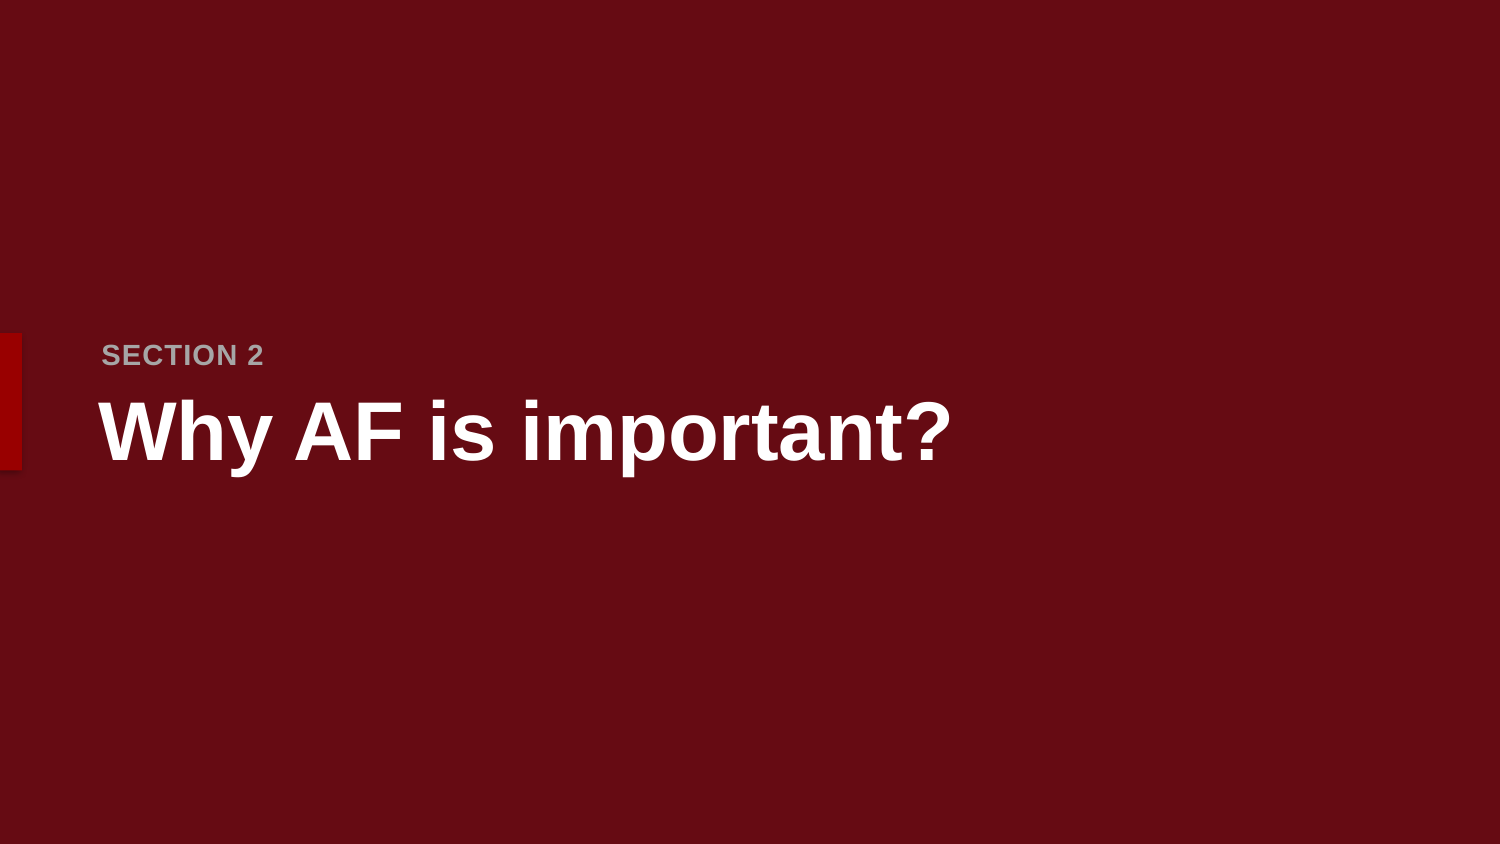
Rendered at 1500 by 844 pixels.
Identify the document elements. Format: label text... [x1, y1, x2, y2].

title Why AF is important? [83, 373, 1199, 481]
list SECTION 2 [86, 333, 694, 375]
